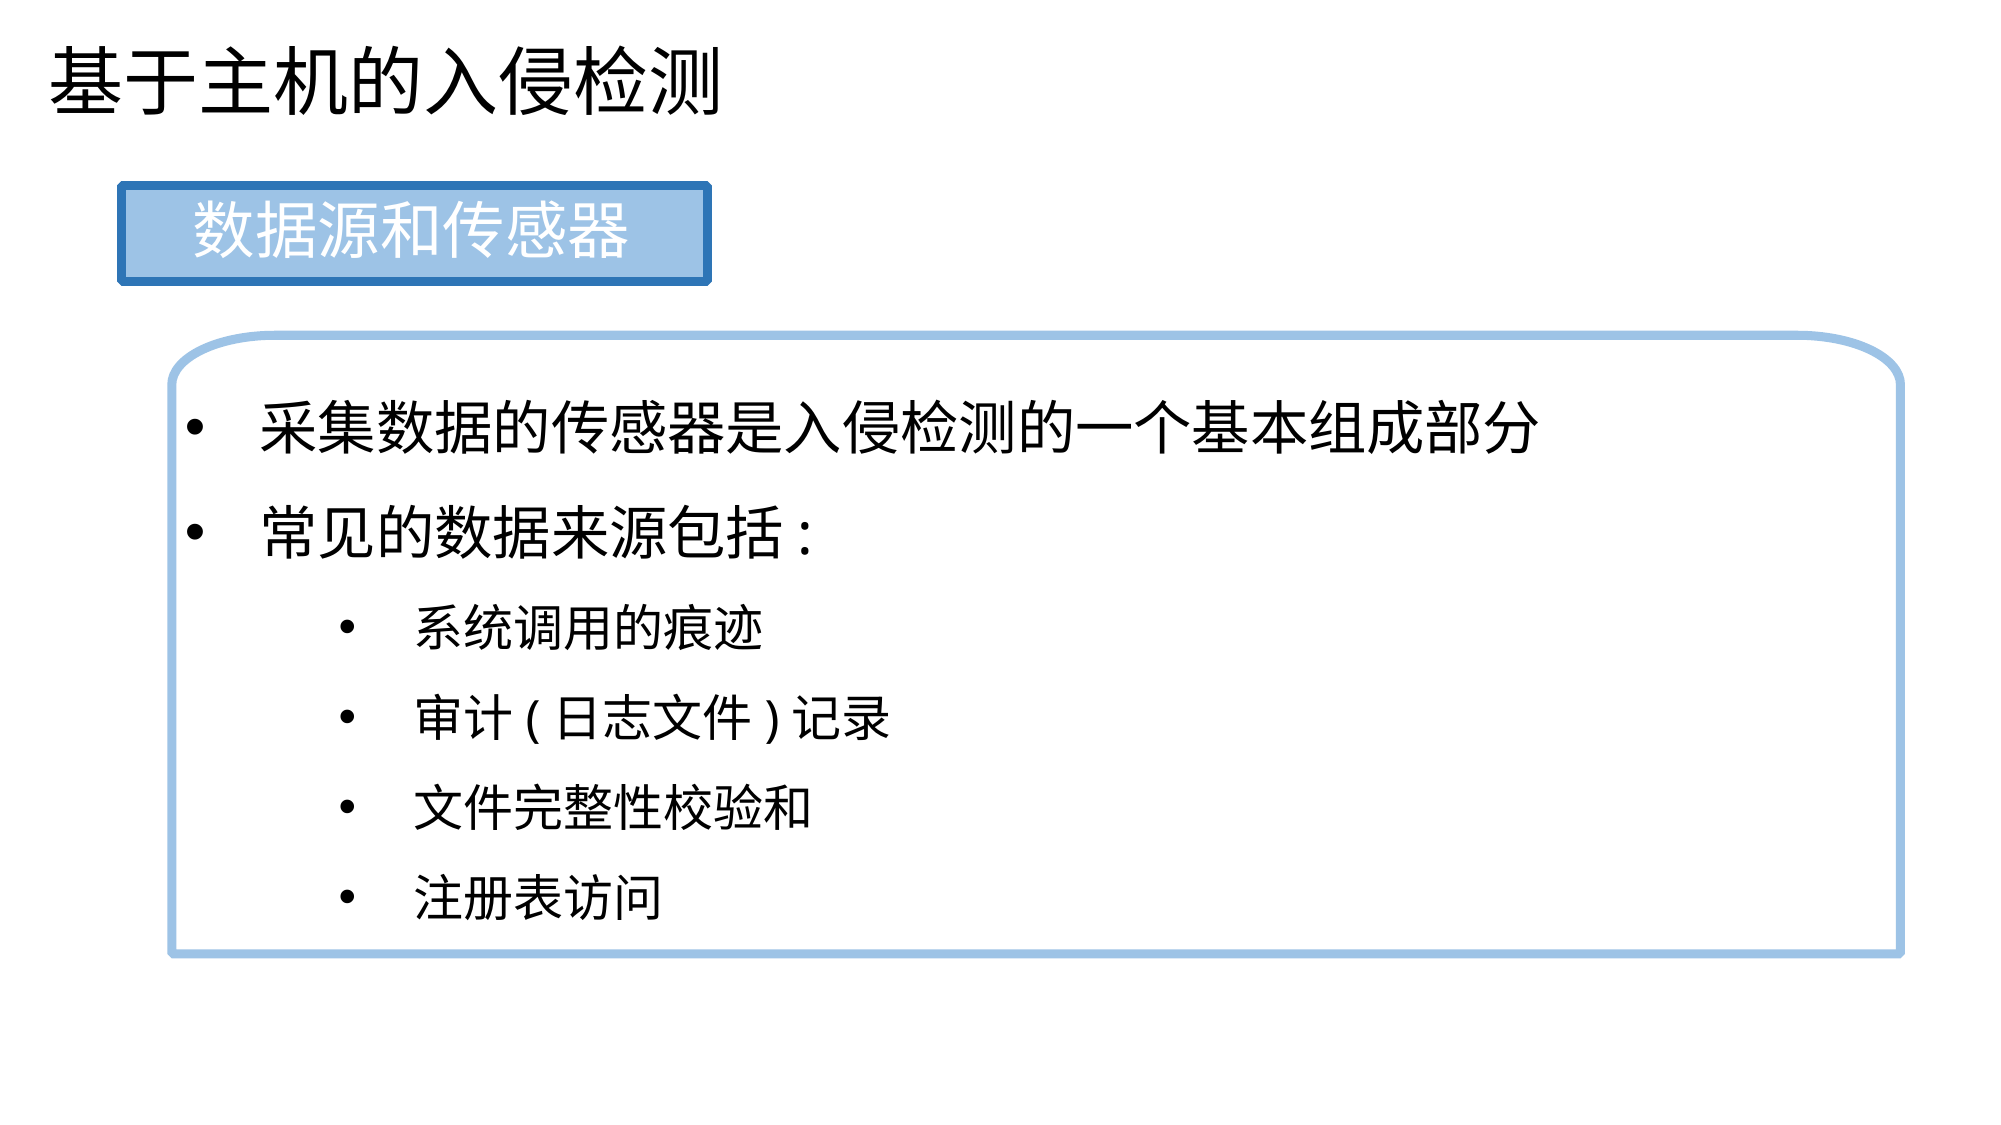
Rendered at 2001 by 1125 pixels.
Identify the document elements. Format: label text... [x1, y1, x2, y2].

text_box 采集数据的传感器是入侵检测的一个基本组成部分 常见的数据来源包括: 系统调用的痕迹 审计(日志文件)记录 文件完整性校验和 注册表访问 [171, 335, 1901, 954]
text_box 数据源和传感器 [121, 185, 708, 282]
text_box 基于主机的入侵检测 [31, 0, 919, 160]
